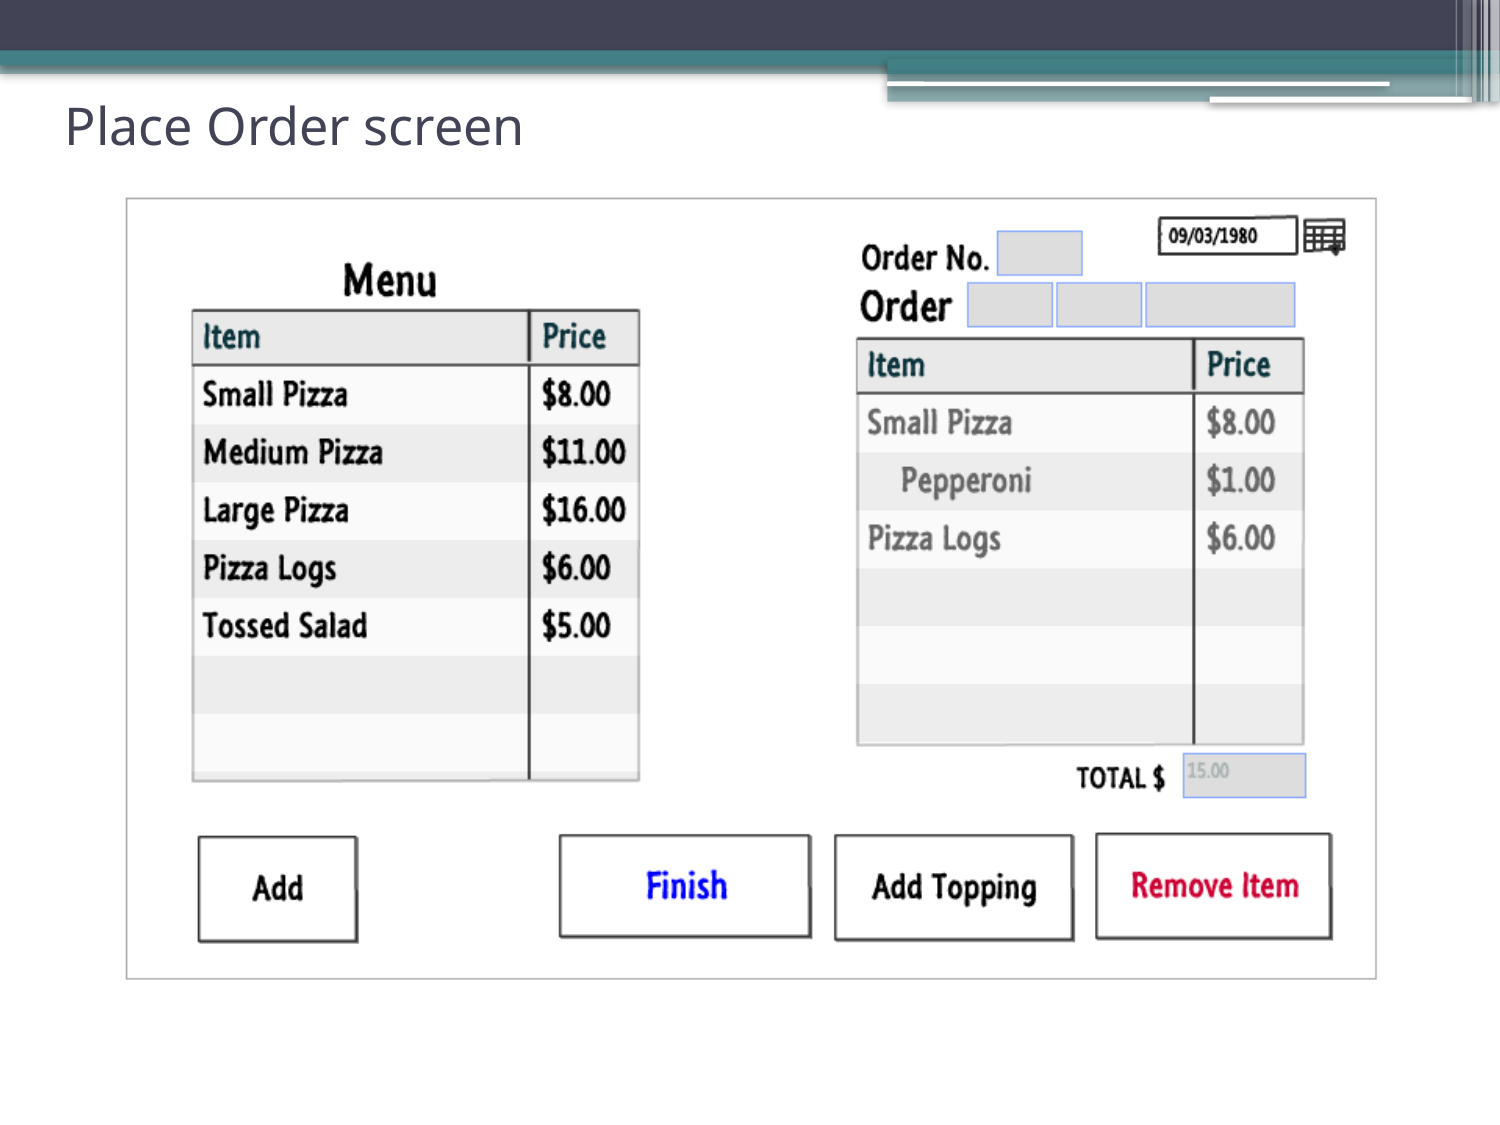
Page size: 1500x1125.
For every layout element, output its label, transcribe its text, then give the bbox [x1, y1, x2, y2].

picture [112, 187, 1388, 994]
title Place Order screen [50, 87, 638, 163]
